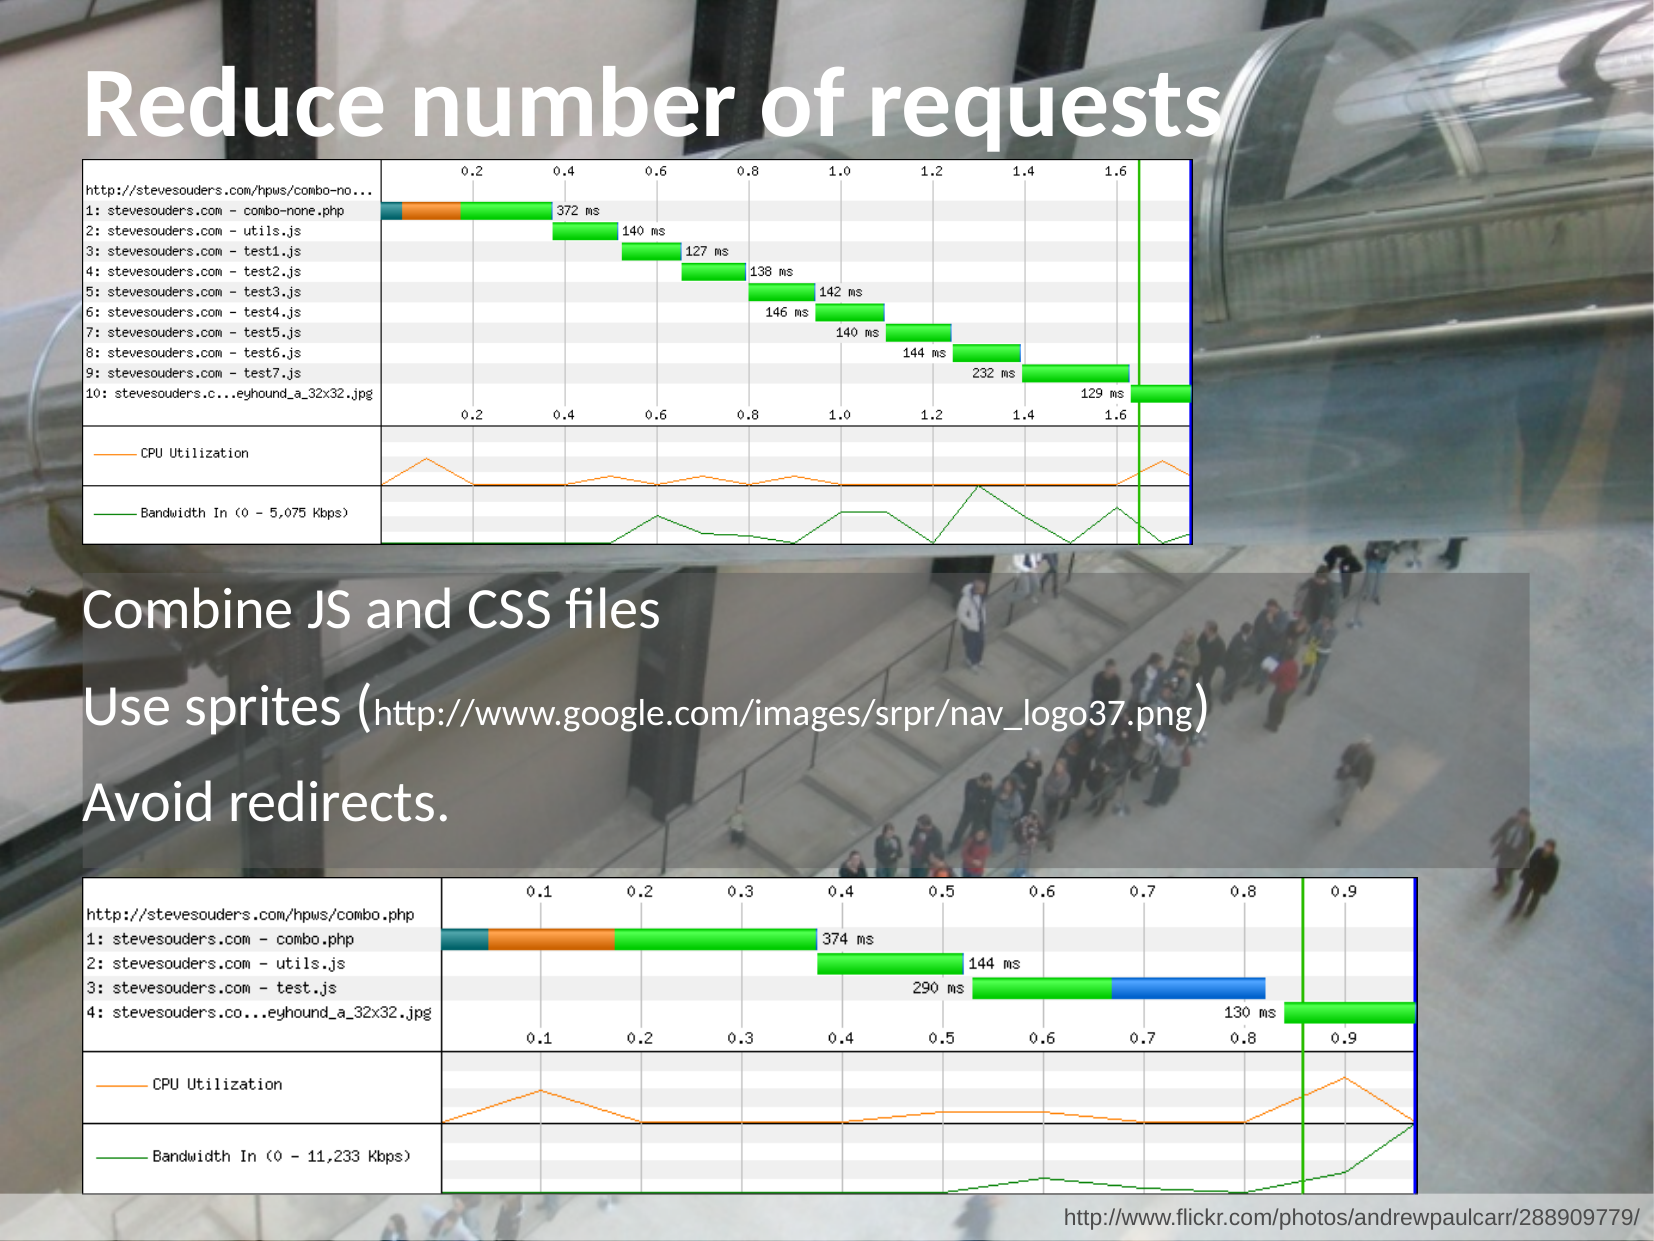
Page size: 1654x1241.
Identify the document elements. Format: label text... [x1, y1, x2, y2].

picture [0, 0, 1654, 1195]
title Reduce number of requests [82, 33, 1571, 278]
text_box Combine JS and CSS files Use sprites (http://www.google.com/images/srpr/nav_logo37.png) Avoid redirects. [82, 572, 1530, 869]
text_box http://www.flickr.com/photos/andrewpaulcarr/288909779/ [0, 1193, 1654, 1241]
